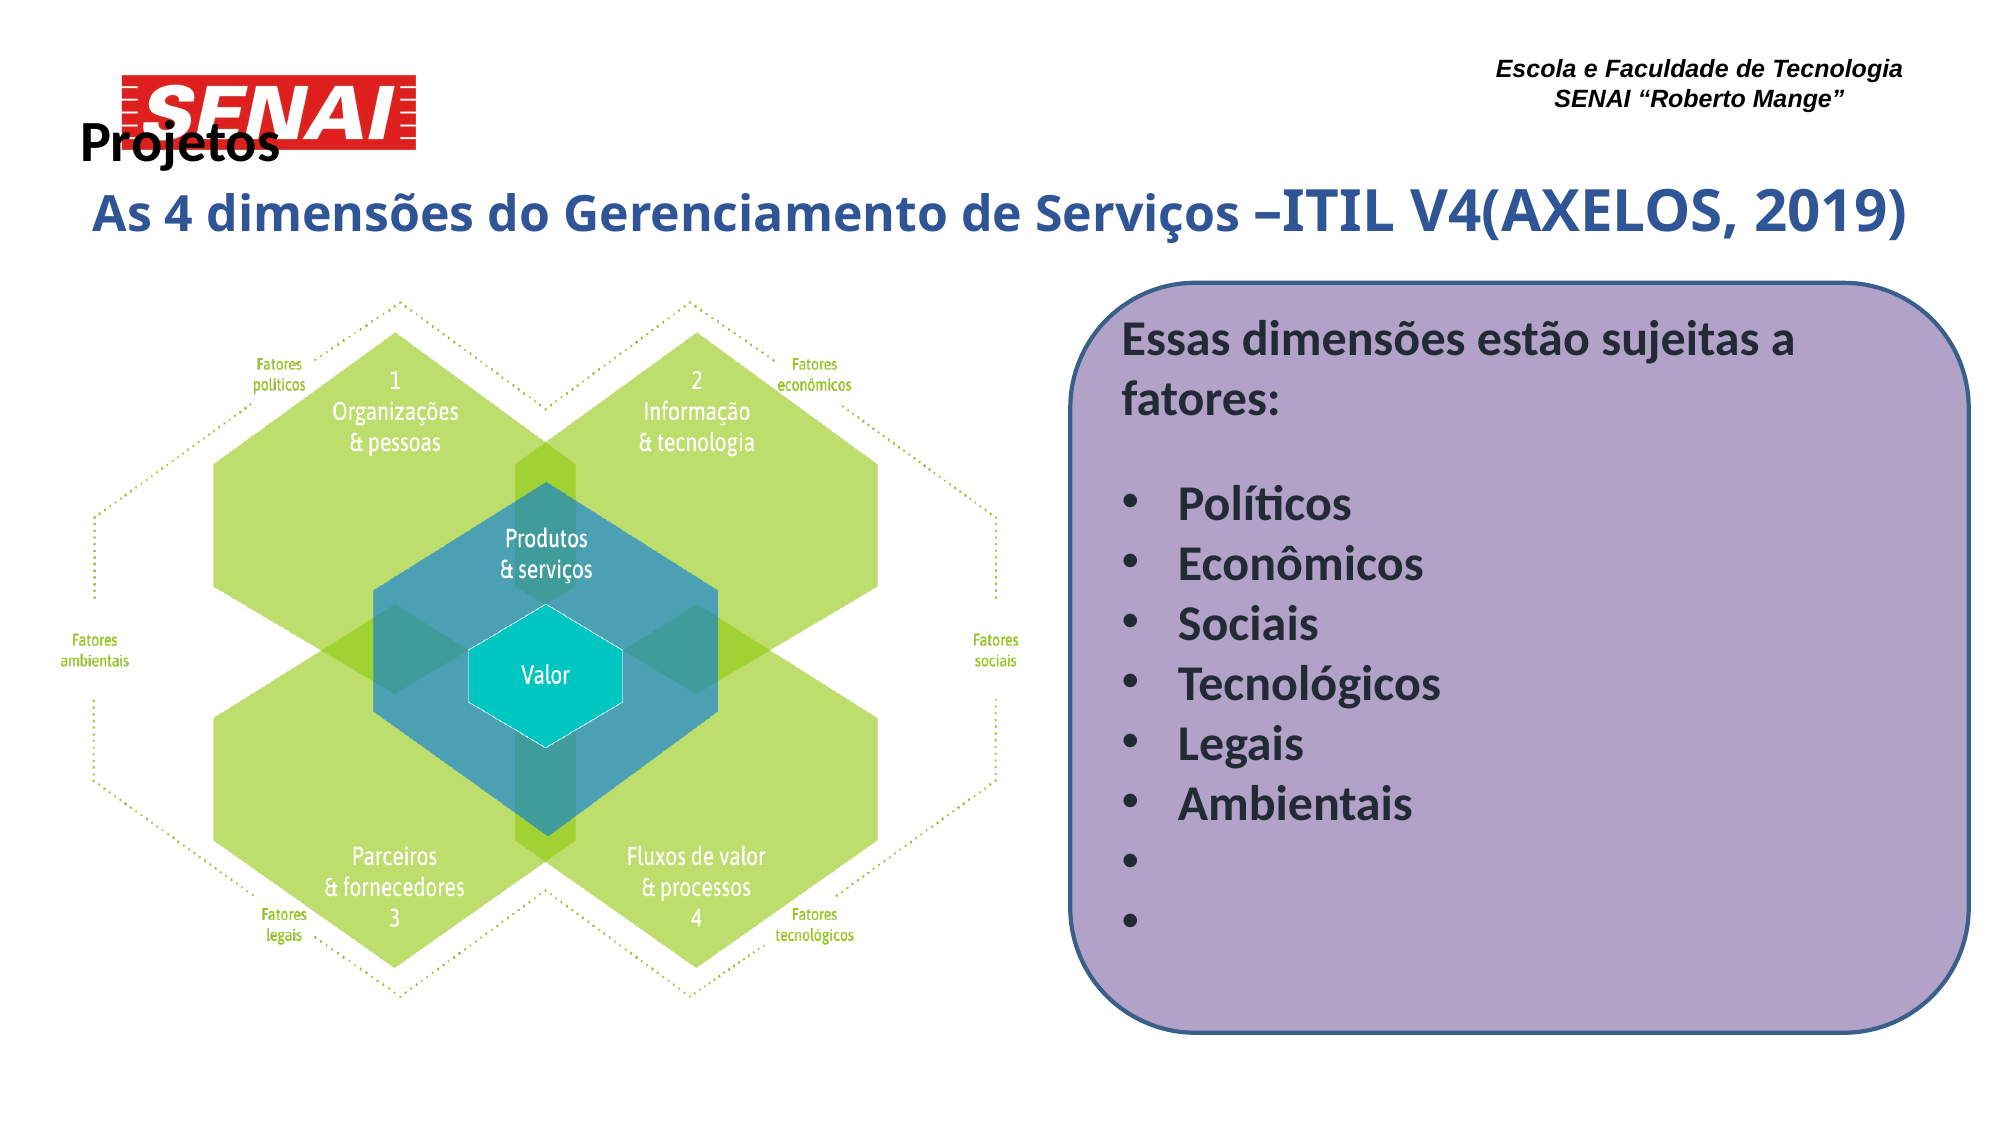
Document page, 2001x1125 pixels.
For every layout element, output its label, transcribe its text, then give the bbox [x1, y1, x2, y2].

picture [117, 75, 416, 96]
picture [35, 238, 1043, 1060]
text_box Projetos As 4 dimensões do Gerenciamento de Serviços –ITIL V4(AXELOS, 2019) [65, 96, 1935, 252]
text_box Essas dimensões estão sujeitas a fatores: Políticos Econômicos Sociais Tecnológicos Legais Ambientais [1068, 280, 1971, 1035]
